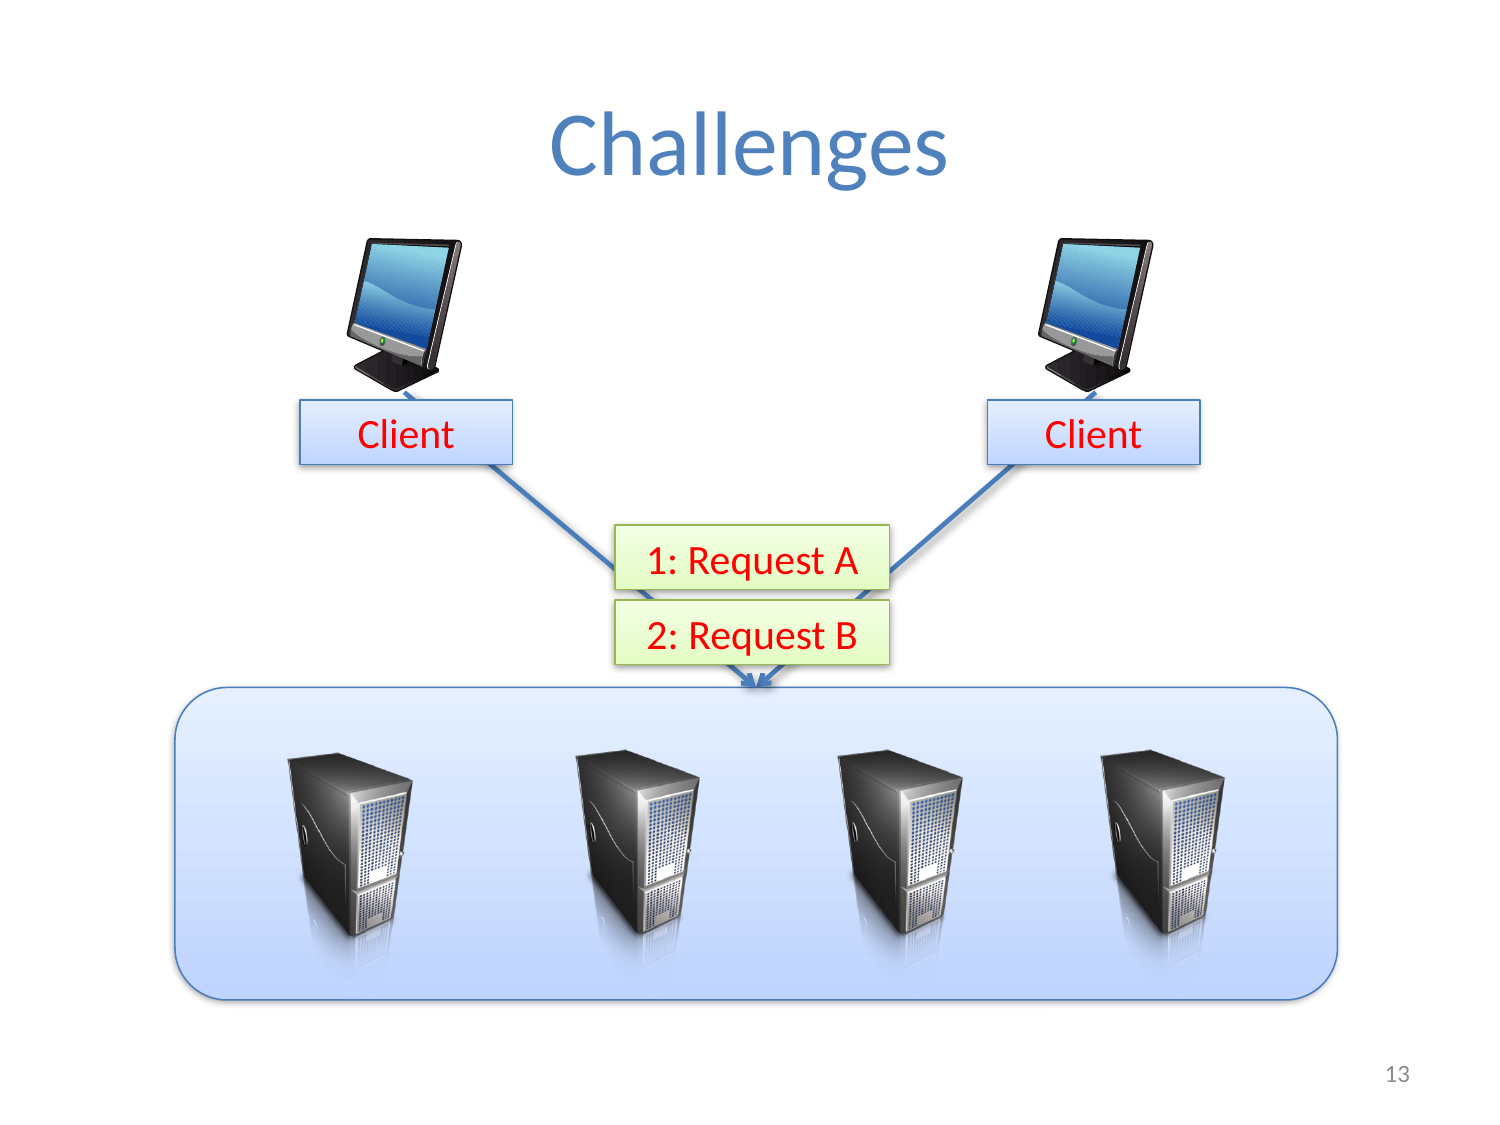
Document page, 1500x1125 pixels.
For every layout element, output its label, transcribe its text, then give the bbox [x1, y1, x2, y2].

picture [1037, 237, 1155, 393]
text_box Client [1077, 399, 1201, 465]
text_box [174, 686, 1339, 1001]
title Challenges [75, 45, 1425, 233]
text_box 1: Request A [732, 524, 773, 590]
text_box Client [299, 399, 427, 465]
slide_number 13 [1074, 1042, 1425, 1103]
picture [287, 752, 413, 1001]
text_box 2: Request B [732, 599, 773, 665]
picture [837, 749, 963, 998]
picture [1099, 749, 1226, 998]
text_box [778, 369, 1074, 710]
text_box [432, 363, 729, 717]
picture [574, 749, 701, 998]
picture [345, 237, 463, 393]
